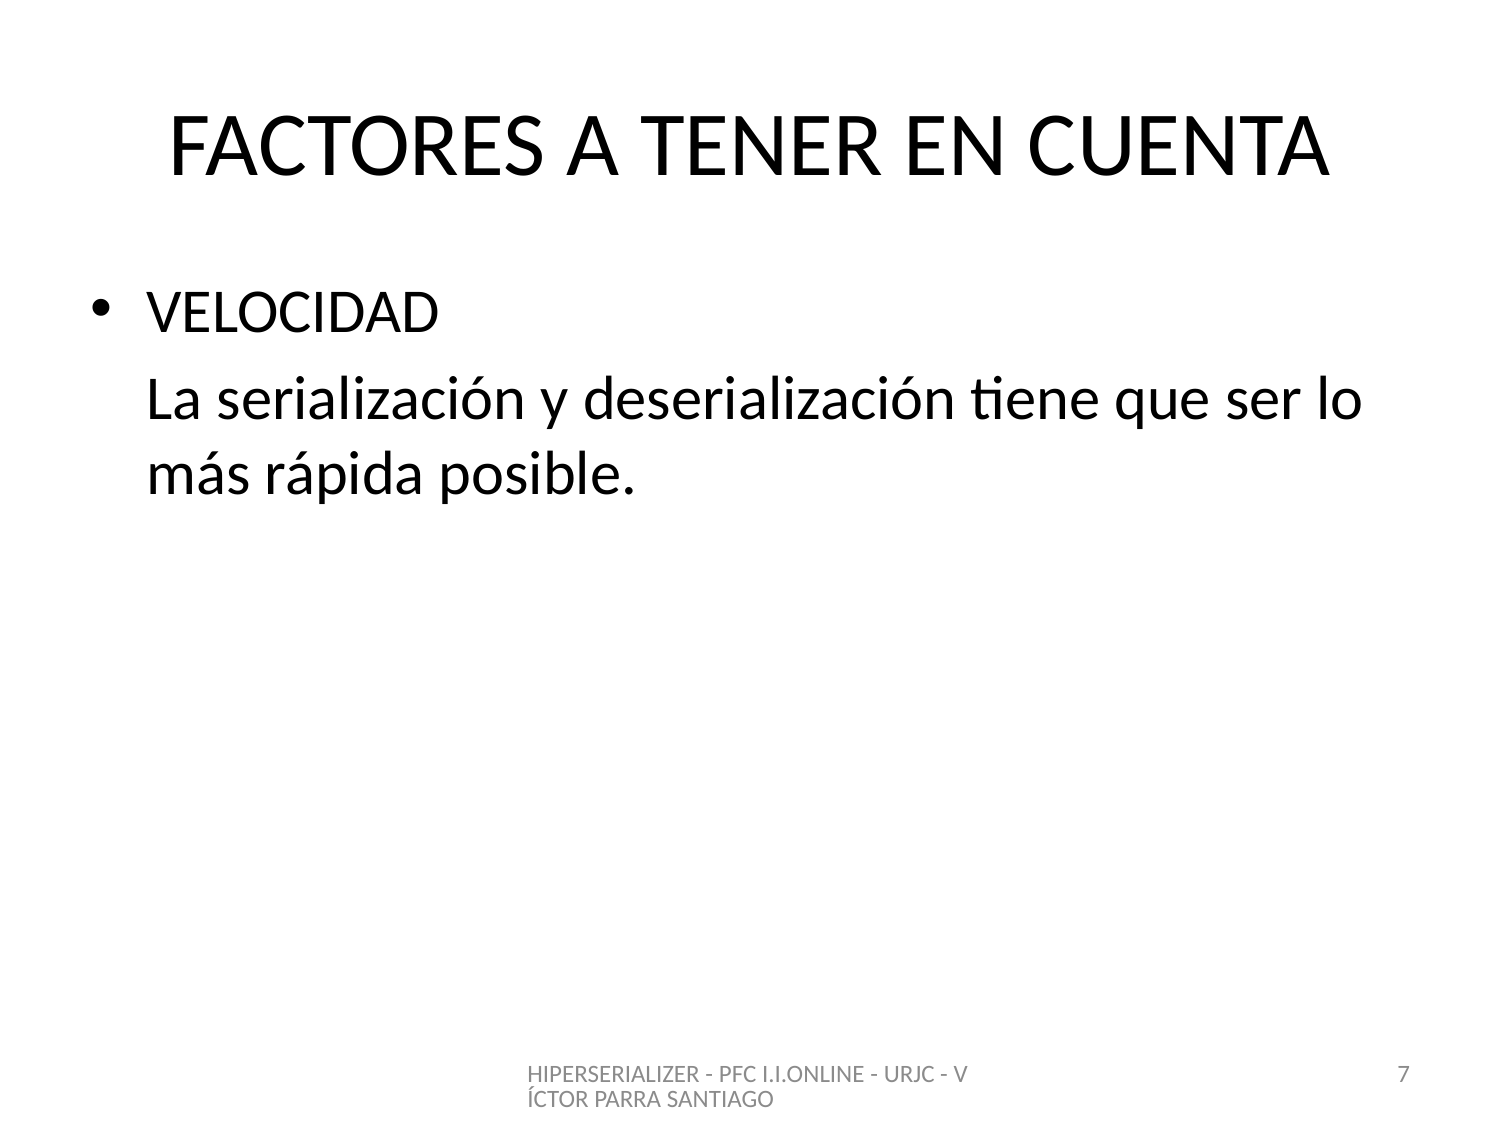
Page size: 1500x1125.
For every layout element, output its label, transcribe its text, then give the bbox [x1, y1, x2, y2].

footer HIPERSERIALIZER - PFC I.I.ONLINE - URJC - VÍCTOR PARRA SANTIAGO [512, 1042, 988, 1103]
slide_number 7 [1074, 1042, 1425, 1103]
title FACTORES A TENER EN CUENTA [75, 45, 1425, 233]
text_box VELOCIDAD La serialización y deserialización tiene que ser lo más rápida posible. [74, 262, 1425, 516]
